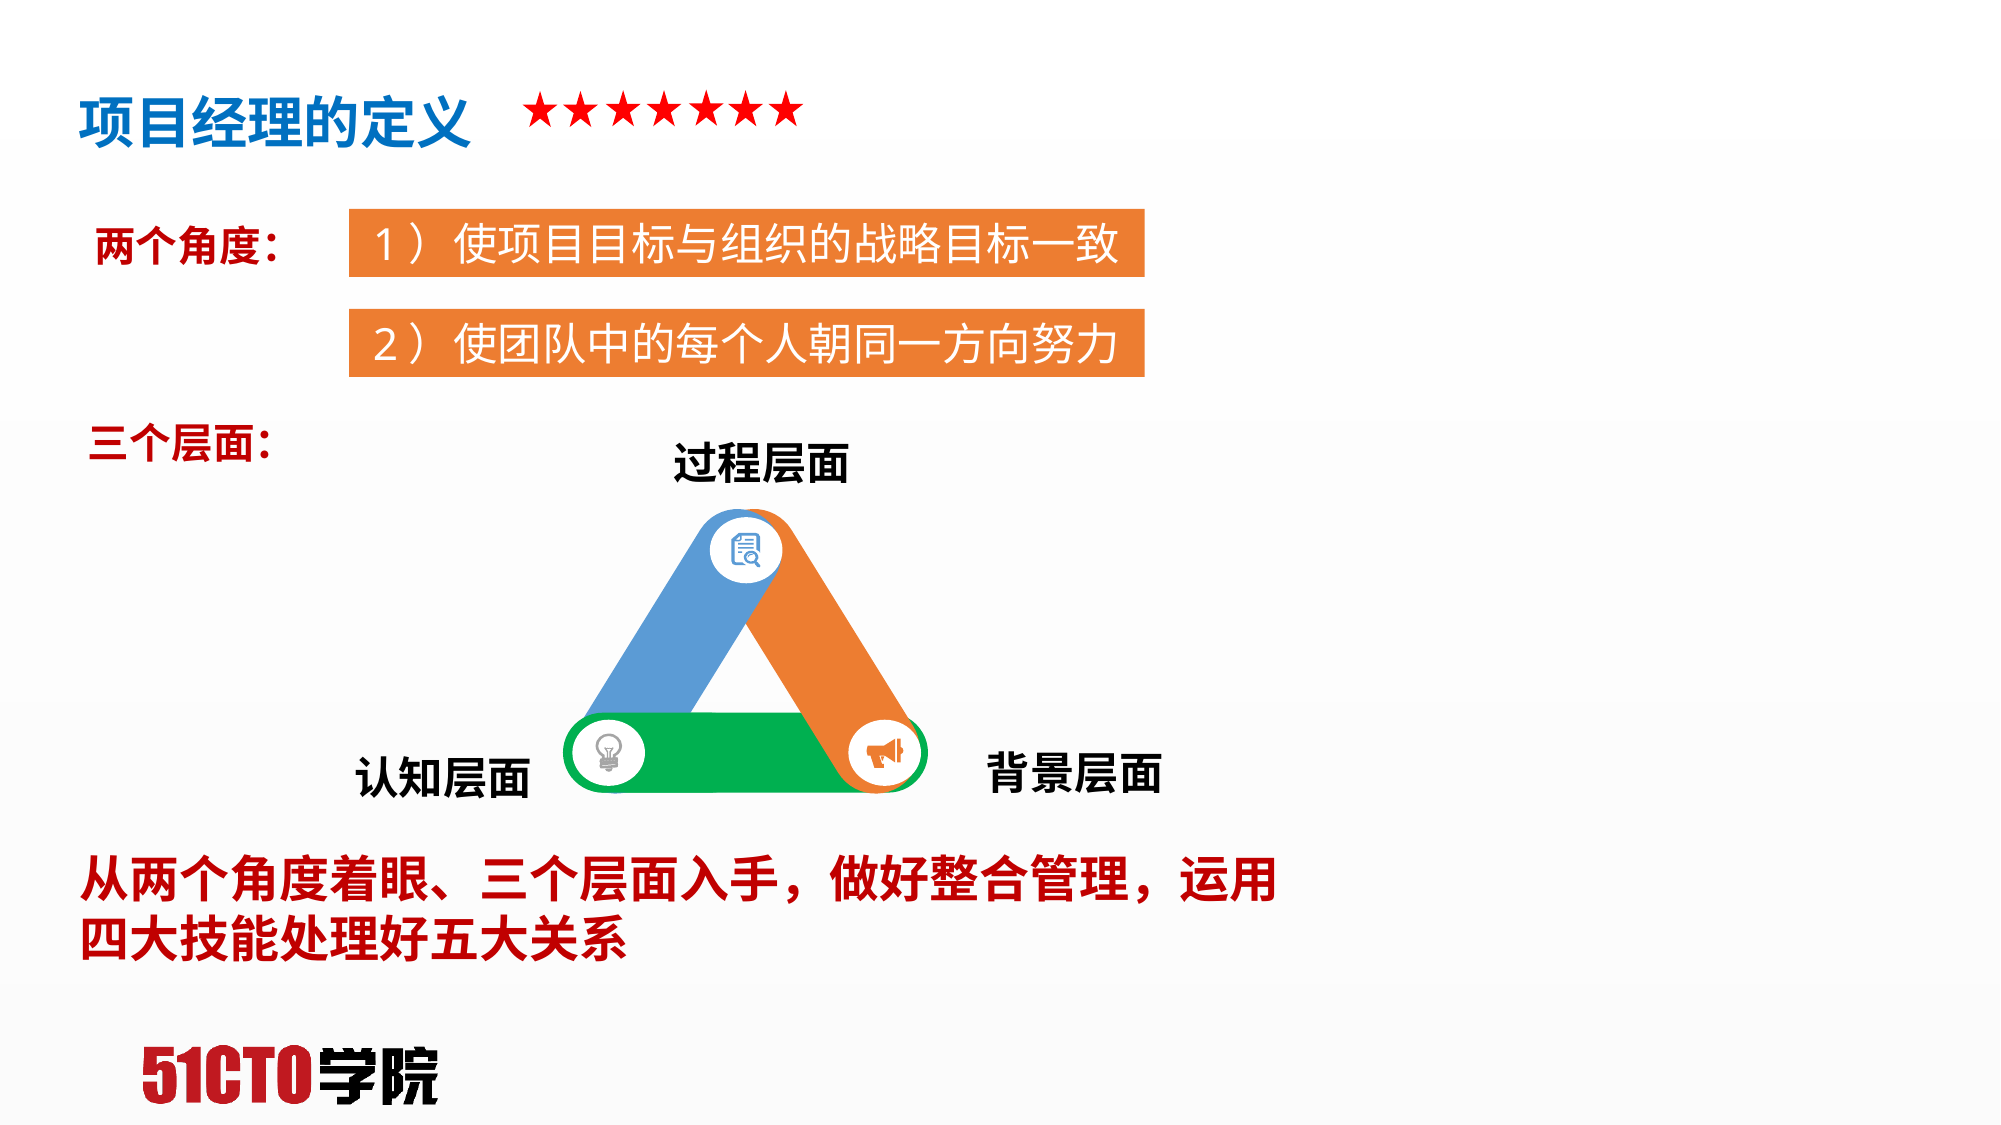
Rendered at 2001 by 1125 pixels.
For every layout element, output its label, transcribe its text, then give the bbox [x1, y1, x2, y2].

text_box 从两个角度着眼、三个层面入手，做好整合管理，运用四大技能处理好五大关系 [64, 840, 1311, 976]
text_box [602, 86, 643, 130]
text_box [562, 491, 929, 811]
text_box [685, 85, 725, 129]
text_box 2）使团队中的每个人朝同一方向努力 [349, 308, 1145, 377]
text_box [643, 86, 685, 130]
text_box [519, 87, 560, 130]
text_box 过程层面 [658, 427, 879, 491]
text_box [560, 87, 601, 130]
text_box 1）使项目目标与组织的战略目标一致 [349, 208, 1145, 277]
text_box [725, 86, 765, 130]
text_box 背景层面 [971, 737, 1191, 806]
text_box 项目经理的定义 [64, 79, 1531, 172]
text_box 三个层面： [73, 409, 364, 475]
text_box 认知层面 [339, 742, 560, 812]
text_box 两个角度： [79, 212, 318, 278]
text_box [765, 86, 807, 130]
picture [143, 1045, 438, 1105]
